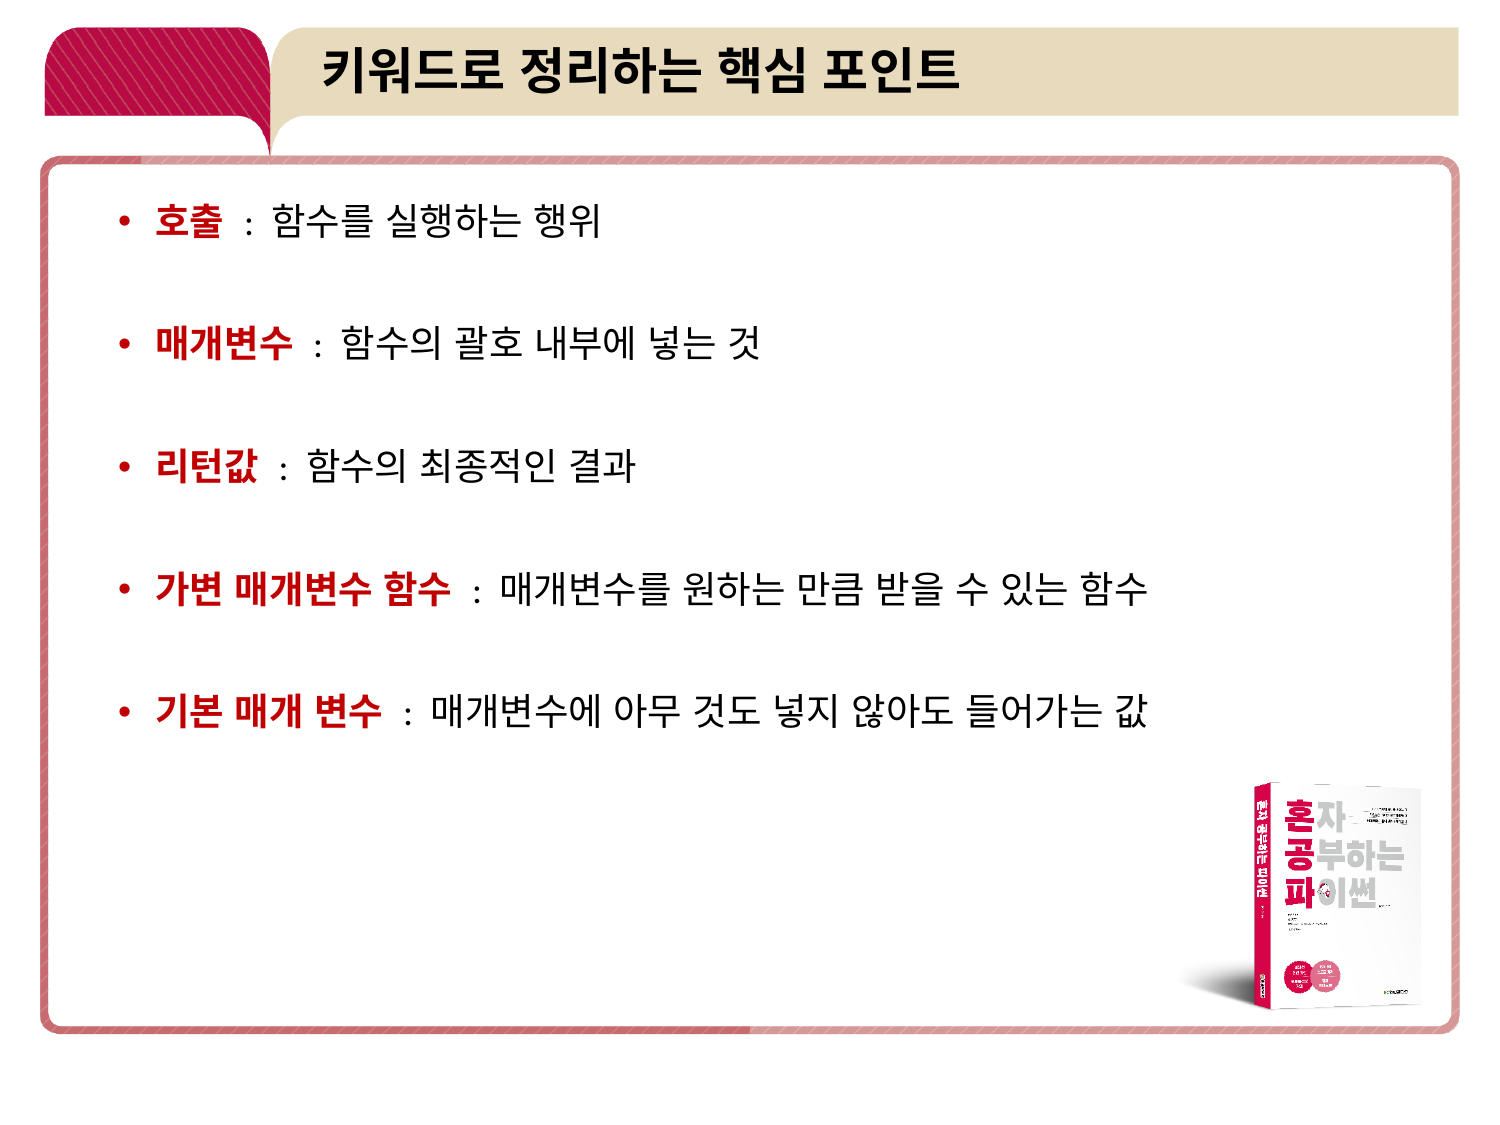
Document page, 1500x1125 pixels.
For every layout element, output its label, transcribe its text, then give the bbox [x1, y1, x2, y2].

picture [0, 0, 1500, 1043]
title 키워드로 정리하는 핵심 포인트 [306, 42, 1385, 105]
list 호출 : 함수를 실행하는 행위 매개변수 : 함수의 괄호 내부에 넣는 것 리턴값 : 함수의 최종적인 결과 가변 매개변수 함수 : 매개변수를 원하는 만큼 받을 수 있는 함수 기본 매개 변수 : 매개변수에 아무 것도 넣지 않아도 들어가는 값 [103, 195, 1397, 1014]
